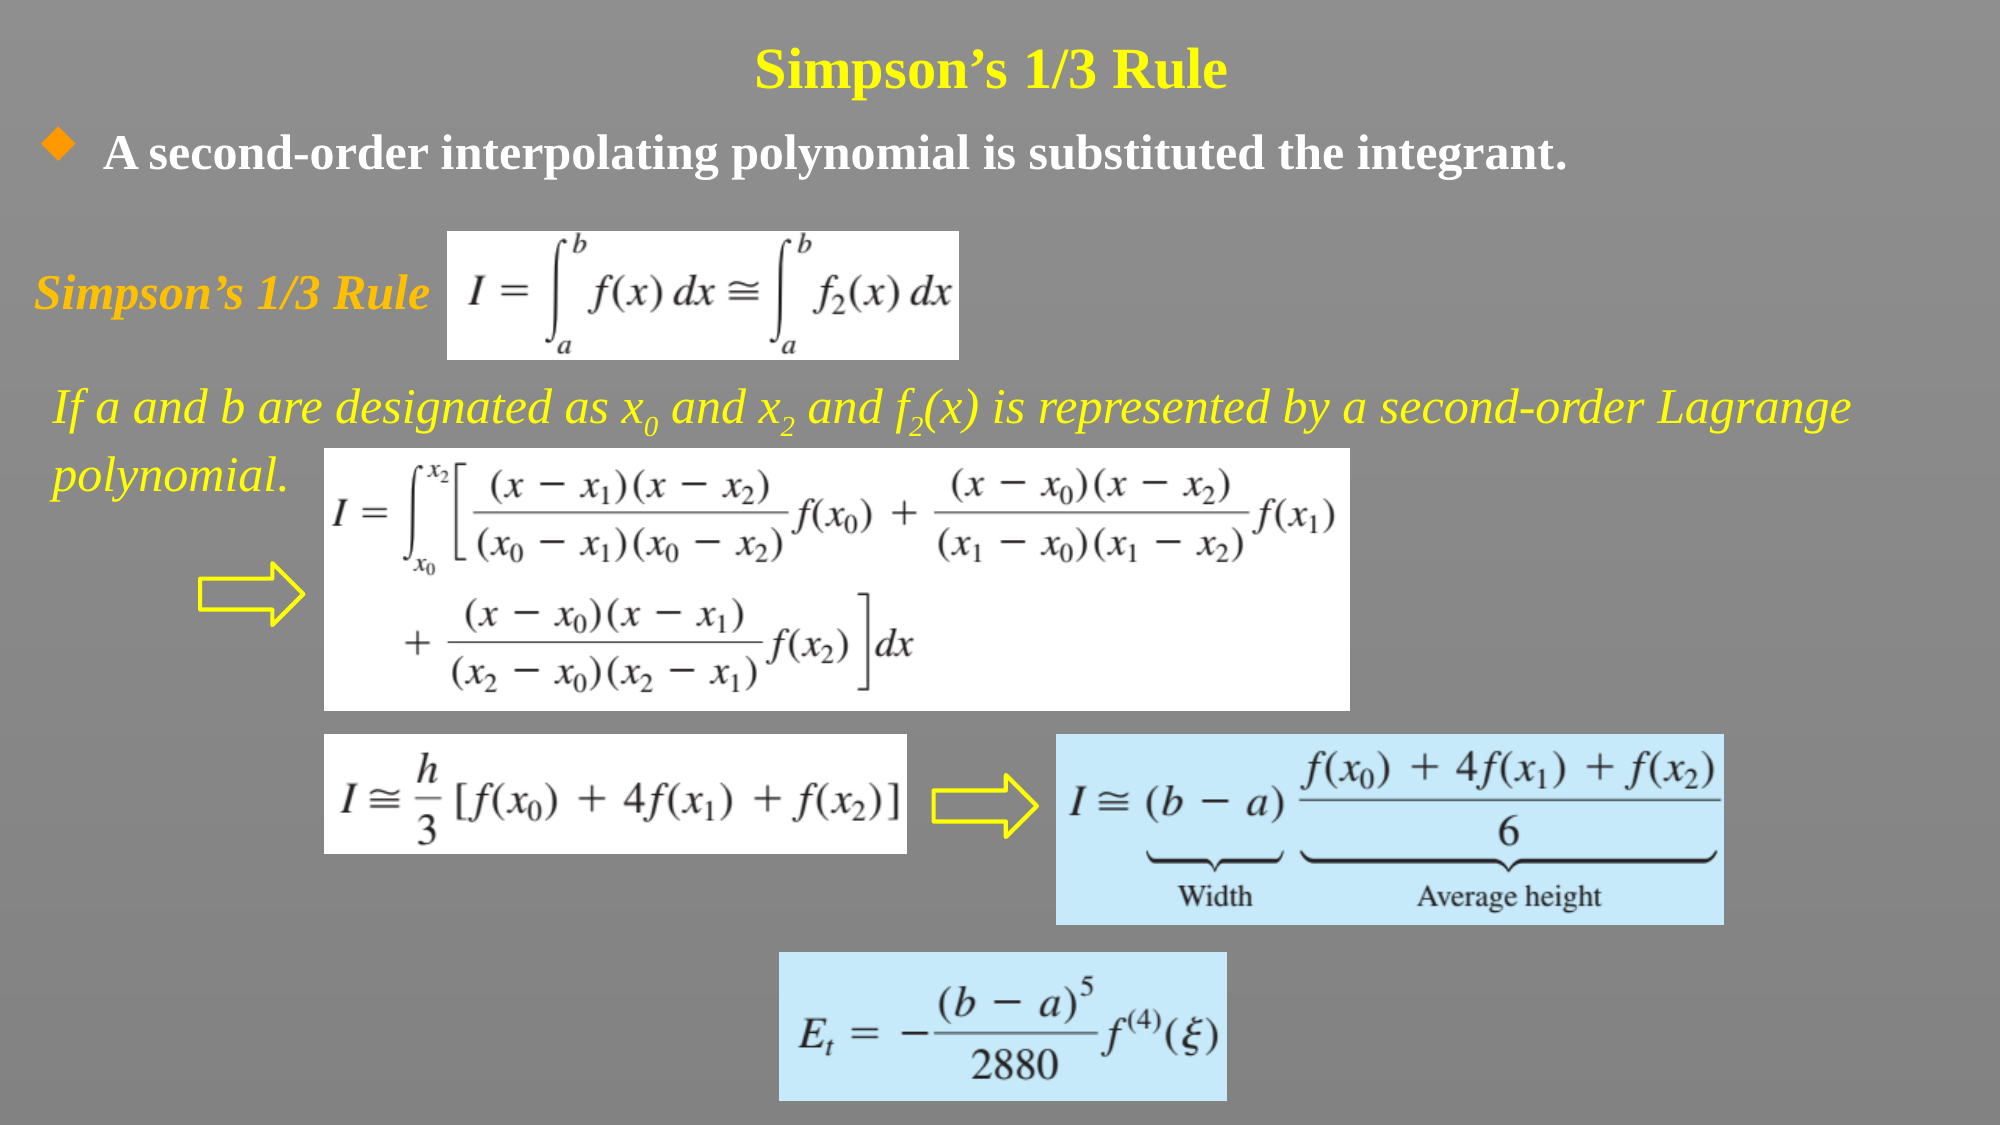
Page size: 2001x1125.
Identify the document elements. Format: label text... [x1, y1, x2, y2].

text_box If a and b are designated as x0 and x2 and f2(x) is represented by a second-order Lagrange polynomial. [37, 366, 1969, 570]
picture [779, 952, 1227, 1101]
title Simpson’s 1/3 Rule [699, 12, 1285, 118]
list A second-order interpolating polynomial is substituted the integrant. [22, 111, 1978, 251]
text_box [200, 570, 304, 626]
picture [324, 448, 1350, 711]
picture [324, 734, 908, 854]
picture [447, 231, 959, 360]
text_box Simpson’s 1/3 Rule [19, 252, 447, 328]
text_box [933, 775, 1037, 837]
picture [1056, 734, 1724, 926]
